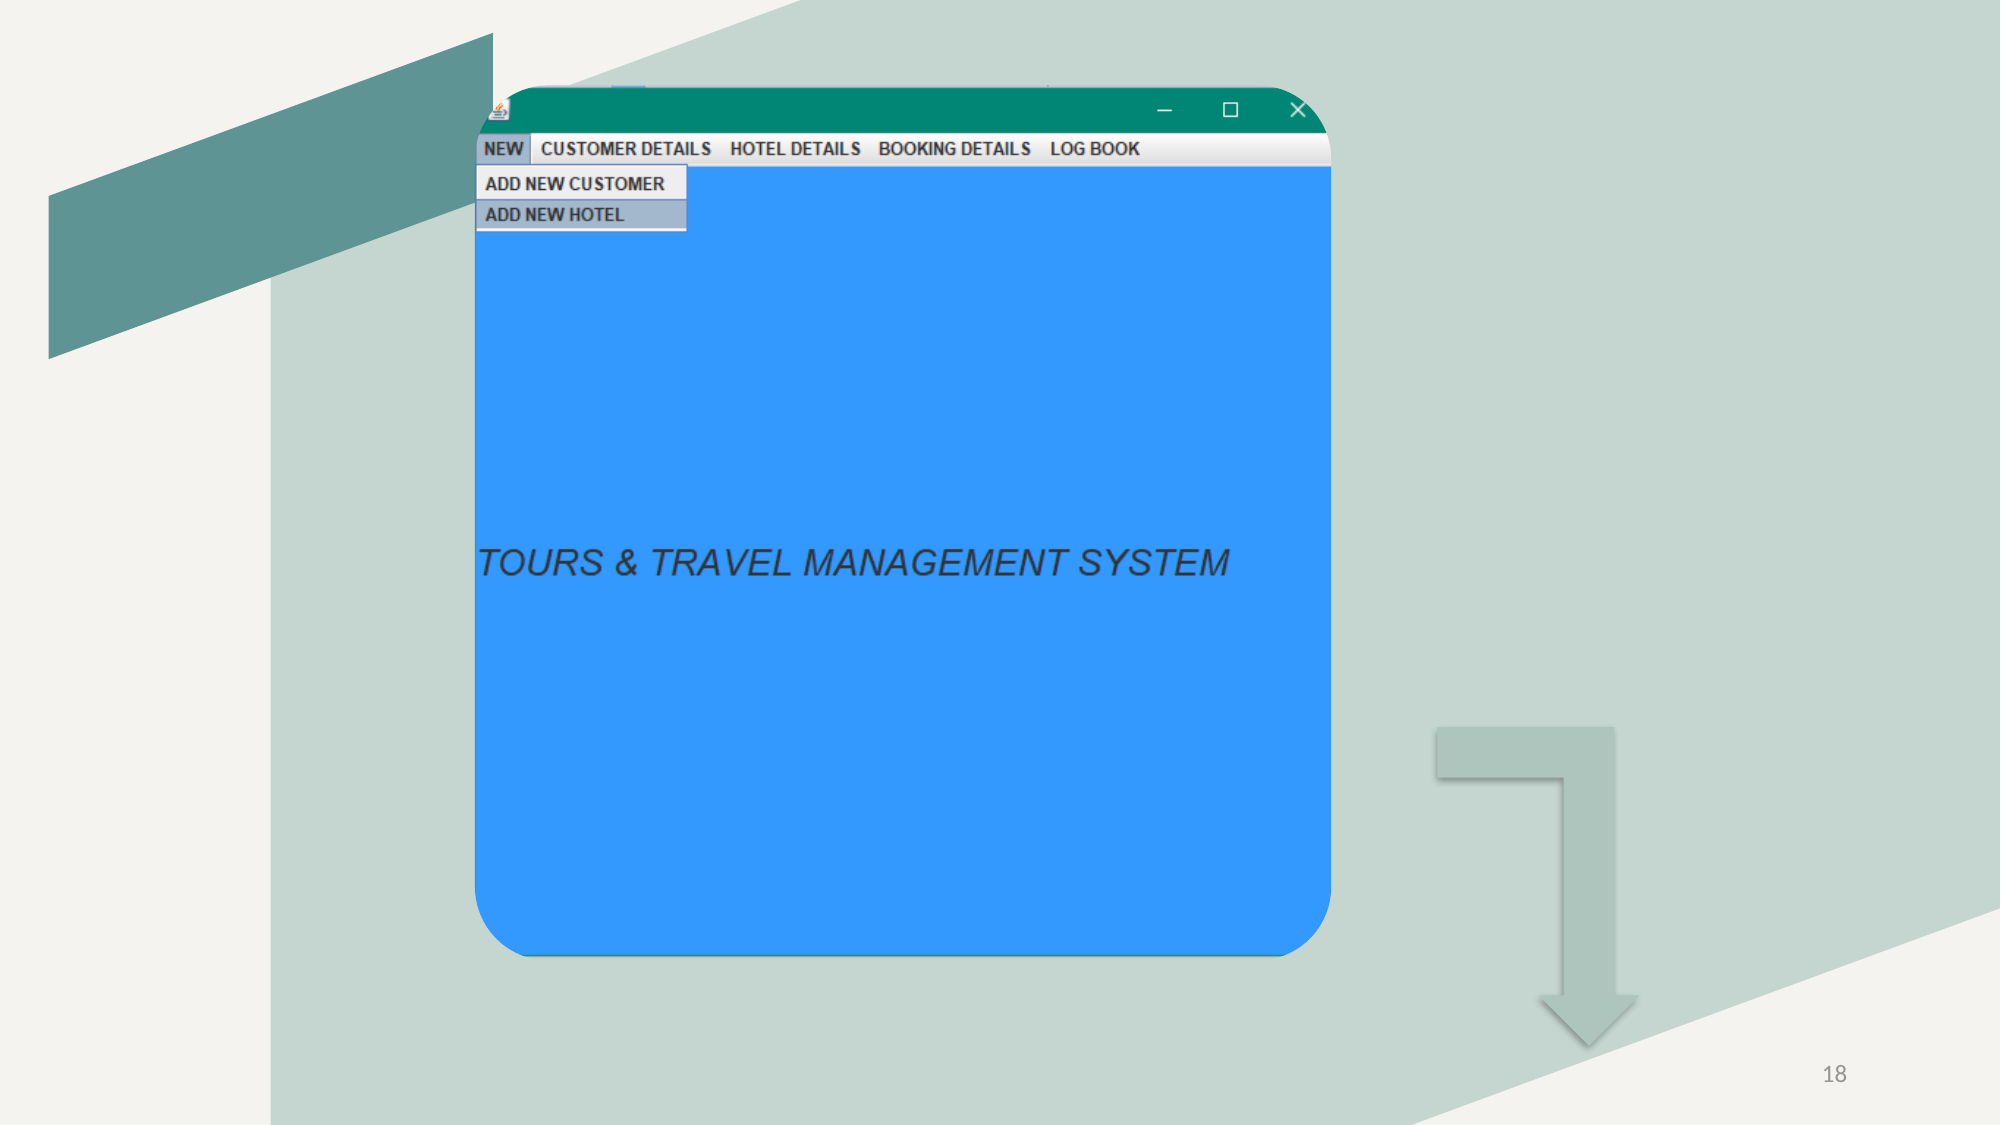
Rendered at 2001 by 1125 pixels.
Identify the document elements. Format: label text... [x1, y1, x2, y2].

slide_number 18 [1412, 1042, 1863, 1103]
picture [474, 85, 1332, 961]
text_box [1433, 723, 1644, 1050]
